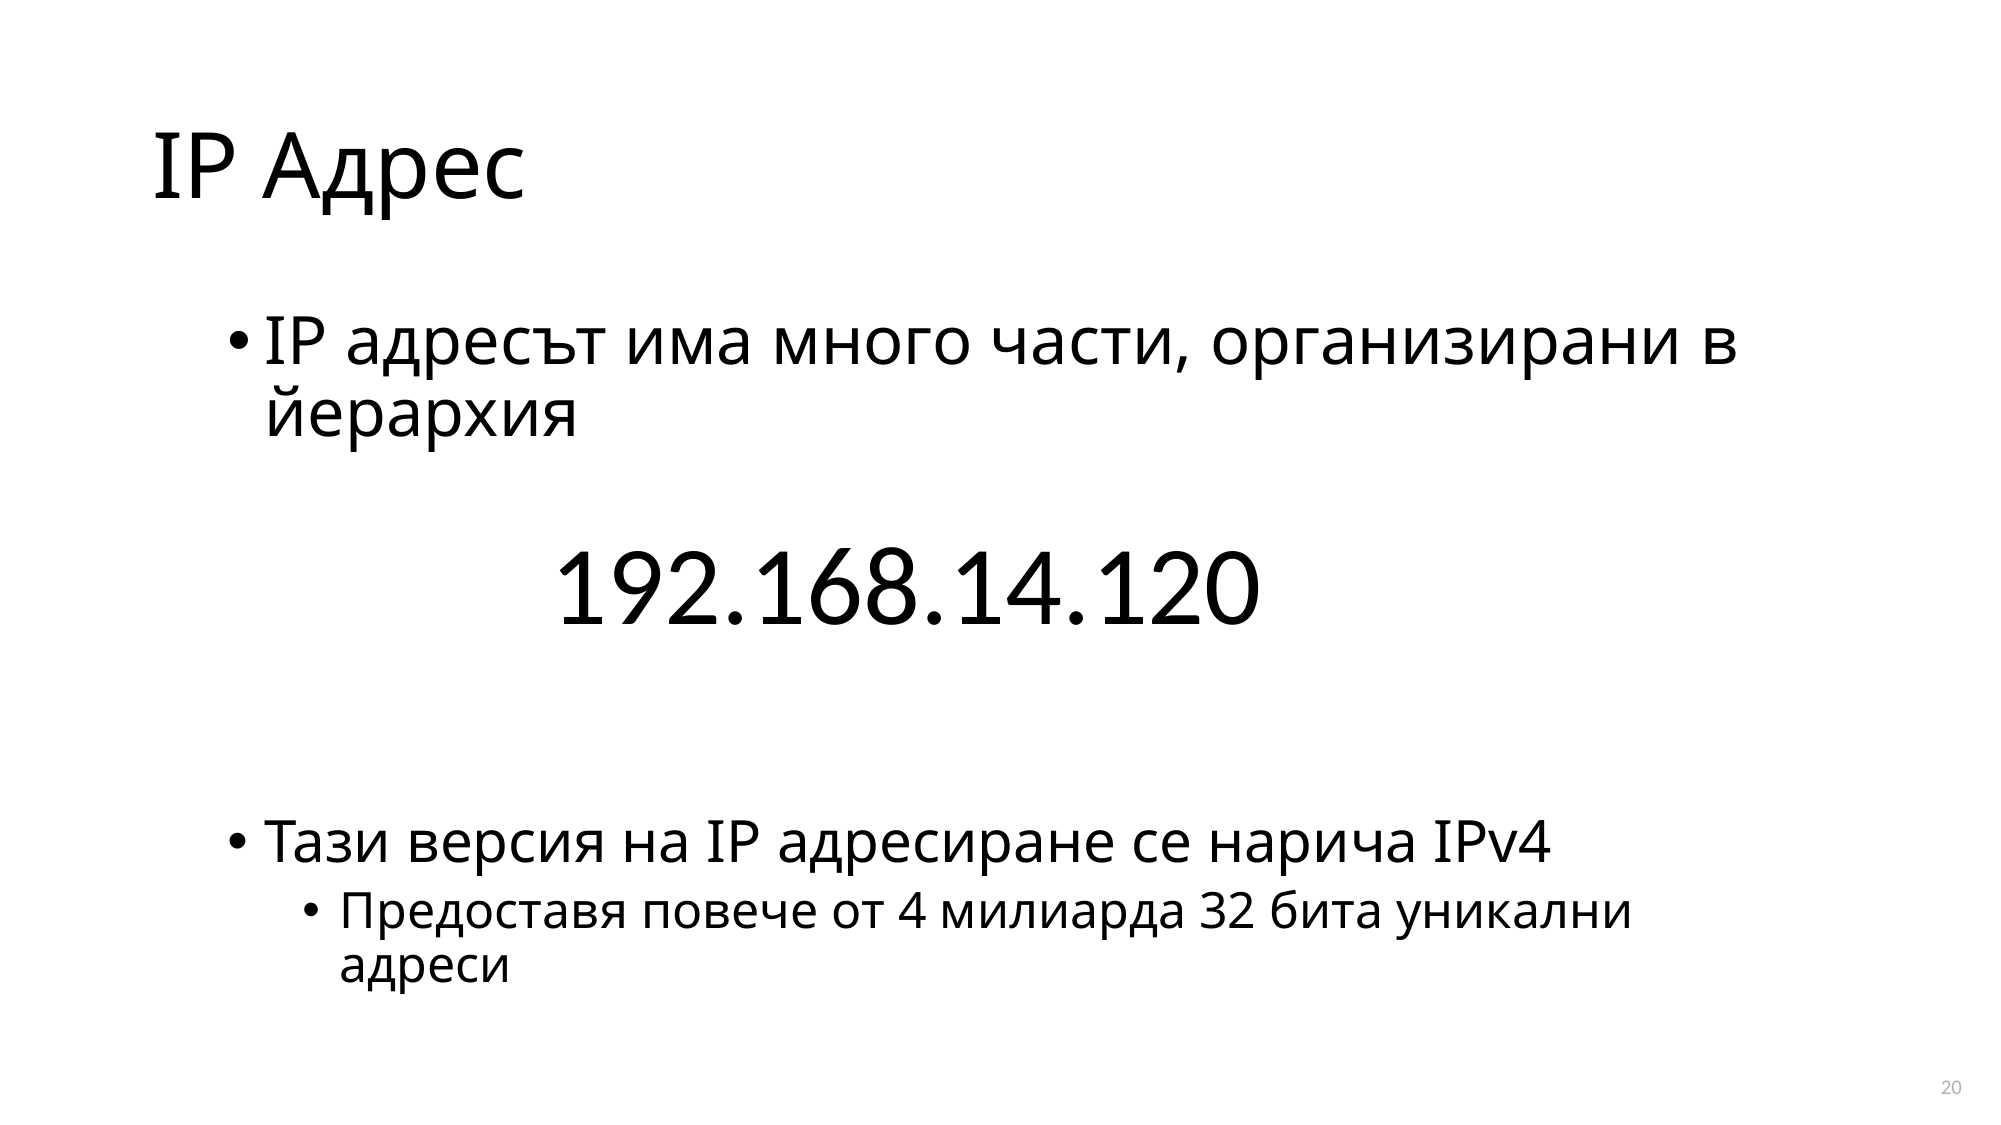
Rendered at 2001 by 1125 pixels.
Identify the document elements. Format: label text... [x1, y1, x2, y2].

slide_number 20 [1897, 1070, 1968, 1103]
list IP адресът има много части, организирани в йерархия Тази версия на IP адресиране се нарича IPv4 Предоставя повече от 4 милиарда 32 бита уникални адреси [137, 299, 1863, 1014]
title IP Адрес [137, 59, 1863, 278]
text_box 192.168.14.120 [531, 504, 1282, 655]
